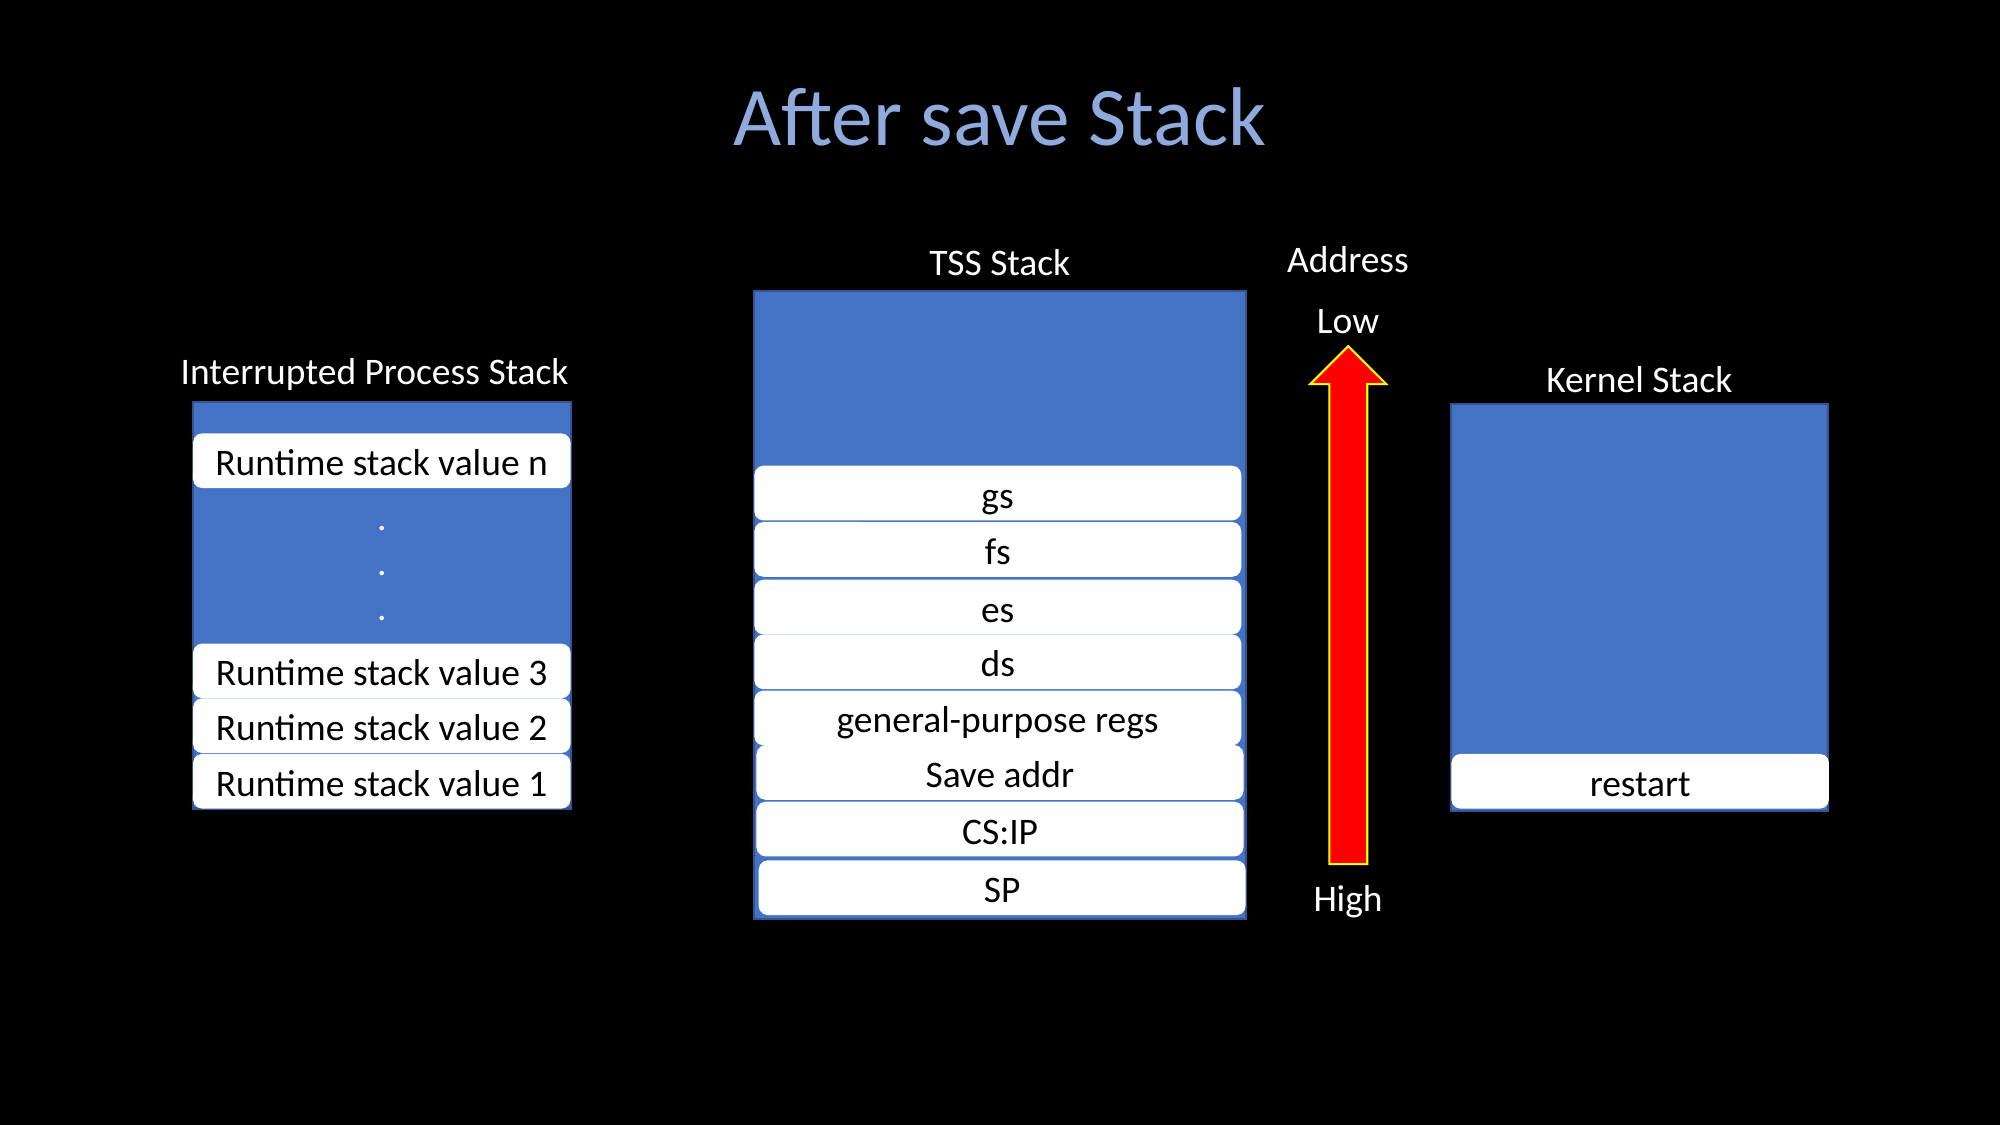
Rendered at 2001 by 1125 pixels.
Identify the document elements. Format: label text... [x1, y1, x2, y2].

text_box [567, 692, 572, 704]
text_box [1307, 349, 1389, 866]
text_box Runtime stack value n [191, 432, 572, 490]
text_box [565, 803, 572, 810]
text_box High [1298, 866, 1398, 927]
text_box Address [1272, 228, 1424, 288]
text_box Runtime stack value 2 [191, 698, 572, 755]
text_box general-purpose regs [753, 690, 1243, 746]
text_box [753, 290, 1247, 920]
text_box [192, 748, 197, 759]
text_box es [753, 578, 1243, 636]
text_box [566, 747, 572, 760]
text_box Runtime stack value 3 [191, 642, 572, 700]
text_box SP [757, 859, 1247, 917]
text_box After save Stack [307, 54, 1693, 170]
text_box fs [753, 521, 1243, 578]
text_box Kernel Stack [1531, 347, 1748, 408]
text_box ds [753, 635, 1243, 691]
text_box TSS Stack [914, 230, 1086, 291]
text_box gs [753, 464, 1243, 522]
text_box Runtime stack value 1 [191, 754, 572, 810]
text_box restart [1450, 752, 1831, 810]
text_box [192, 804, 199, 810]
text_box . . . . [192, 482, 572, 650]
text_box [1450, 403, 1829, 760]
text_box . . . . [192, 401, 572, 439]
text_box [1450, 803, 1829, 812]
text_box Interrupted Process Stack [165, 340, 584, 400]
text_box Save addr [755, 744, 1245, 801]
text_box Low [1302, 288, 1395, 349]
text_box CS:IP [755, 801, 1245, 858]
